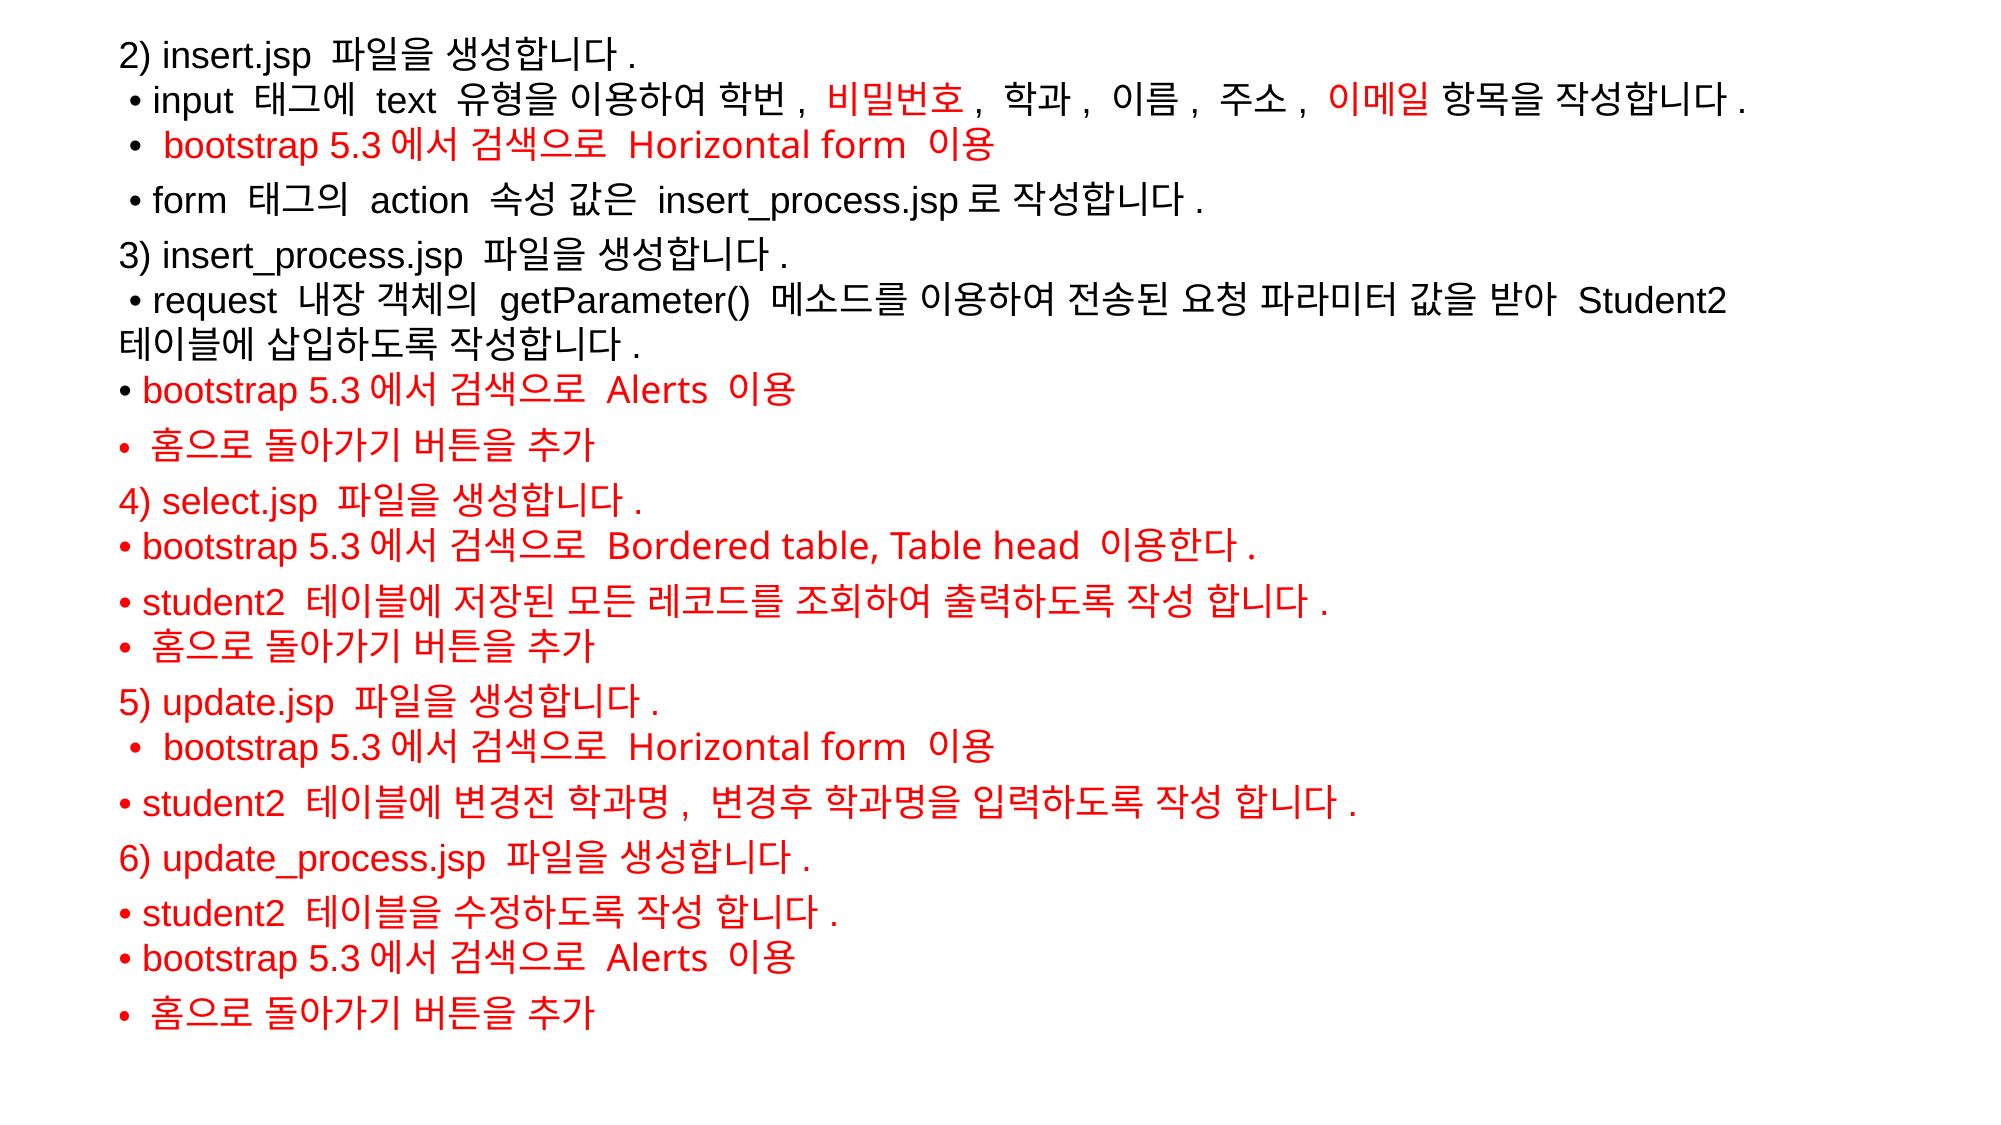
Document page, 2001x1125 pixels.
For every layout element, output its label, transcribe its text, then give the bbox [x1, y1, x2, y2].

text_box 2) insert.jsp 파일을 생성합니다. • input 태그에 text 유형을 이용하여 학번, 비밀번호, 학과, 이름, 주소, 이메일 항목을 작성합니다. • bootstrap 5.3에서 검색으로 Horizontal form 이용 • form 태그의 action 속성 값은 insert_process.jsp로 작성합니다. 3) insert_process.jsp 파일을 생성합니다. • request 내장 객체의 getParameter() 메소드를 이용하여 전송된 요청 파라미터 값을 받아 Student2 테이블에 삽입하도록 작성합니다. • bootstrap 5.3에서 검색으로 Alerts 이용 • 홈으로 돌아가기 버튼을 추가 4) select.jsp 파일을 생성합니다. • bootstrap 5.3에서 검색으로 Bordered table, Table head 이용한다. • student2 테이블에 저장된 모든 레코드를 조회하여 출력하도록 작성 합니다. • 홈으로 돌아가기 버튼을 추가 5) update.jsp 파일을 생성합니다. • bootstrap 5.3에서 검색으로 Horizontal form 이용 • student2 테이블에 변경전 학과명, 변경후 학과명을 입력하도록 작성 합니다. 6) update_process.jsp 파일을 생성합니다. • student2 테이블을 수정하도록 작성 합니다. • bootstrap 5.3에서 검색으로 Alerts 이용 • 홈으로 돌아가기 버튼을 추가 [103, 23, 1897, 1043]
